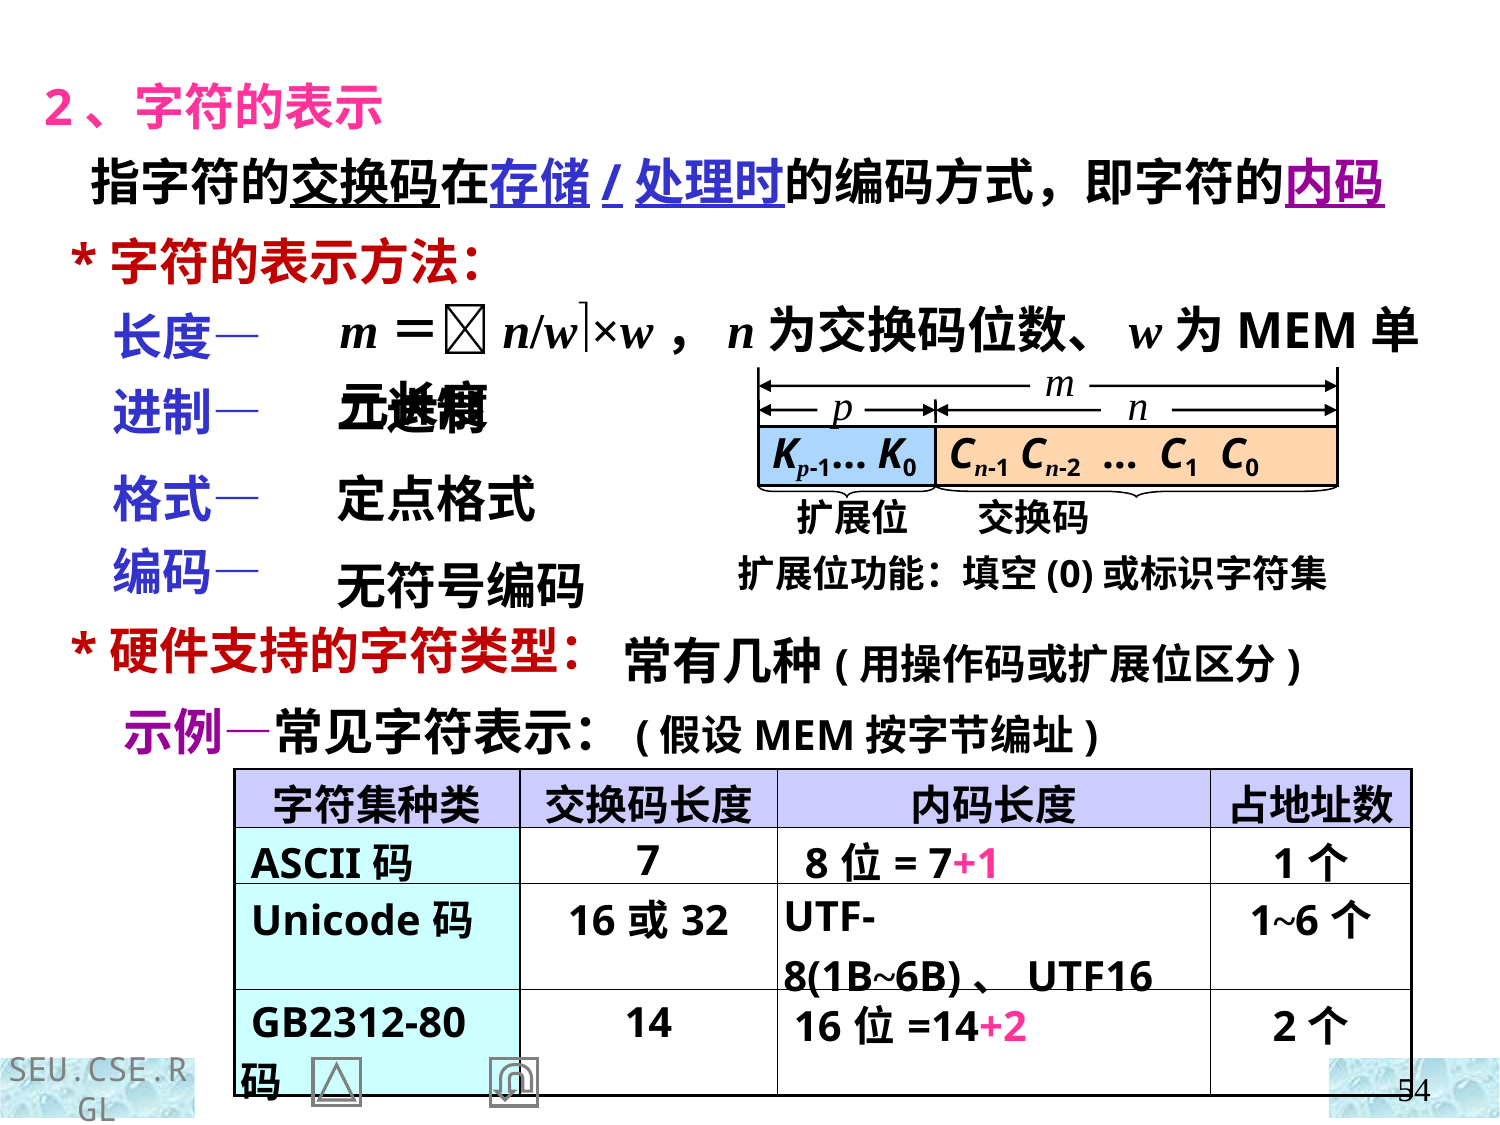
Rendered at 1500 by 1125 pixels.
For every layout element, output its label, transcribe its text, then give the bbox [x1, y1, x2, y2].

text_box 示例—常见字符表示：(假设MEM按字节编址) [29, 678, 1471, 768]
table_cell 2个 [1211, 990, 1410, 1094]
text_box 二进制 定点格式 无符号编码 [321, 357, 632, 622]
text_box [313, 1058, 361, 1106]
text_box 2、字符的表示 指字符的交换码在存储/处理时的编码方式，即字符的内码 [29, 53, 1471, 208]
table_cell 1~6个 [1211, 884, 1410, 989]
text_box 常有几种(用操作码或扩展位区分) [608, 607, 1471, 697]
table_cell 8位= 7+1 [778, 828, 1210, 883]
table_cell GB2312-80码 [236, 990, 519, 1094]
text_box m＝n/w×w，n为交换码位数、w为MEM单元长度 [324, 276, 1471, 442]
table_cell 7 [521, 828, 777, 883]
table_header 占地址数 [1211, 770, 1410, 827]
text_box *字符的表示方法： 长度— 进制— 格式— 编码— *硬件支持的字符类型： [29, 208, 1471, 678]
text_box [734, 366, 1353, 598]
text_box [0, 1058, 195, 1118]
table_cell UTF-8(1B~6B)、UTF16 [778, 884, 1210, 989]
table_cell 16或32 [521, 884, 777, 989]
table_cell ASCII码 [236, 828, 519, 883]
table_cell 1个 [1211, 828, 1410, 883]
table_header 交换码长度 [521, 770, 777, 827]
table_header 字符集种类 [236, 770, 519, 827]
table_cell 16位=14+2 [778, 990, 1210, 1094]
table_header 内码长度 [778, 770, 1210, 827]
table_cell 14 [521, 990, 777, 1094]
text_box [490, 1058, 538, 1106]
table_cell Unicode码 [236, 884, 519, 989]
slide_number 54 [1328, 1058, 1500, 1118]
